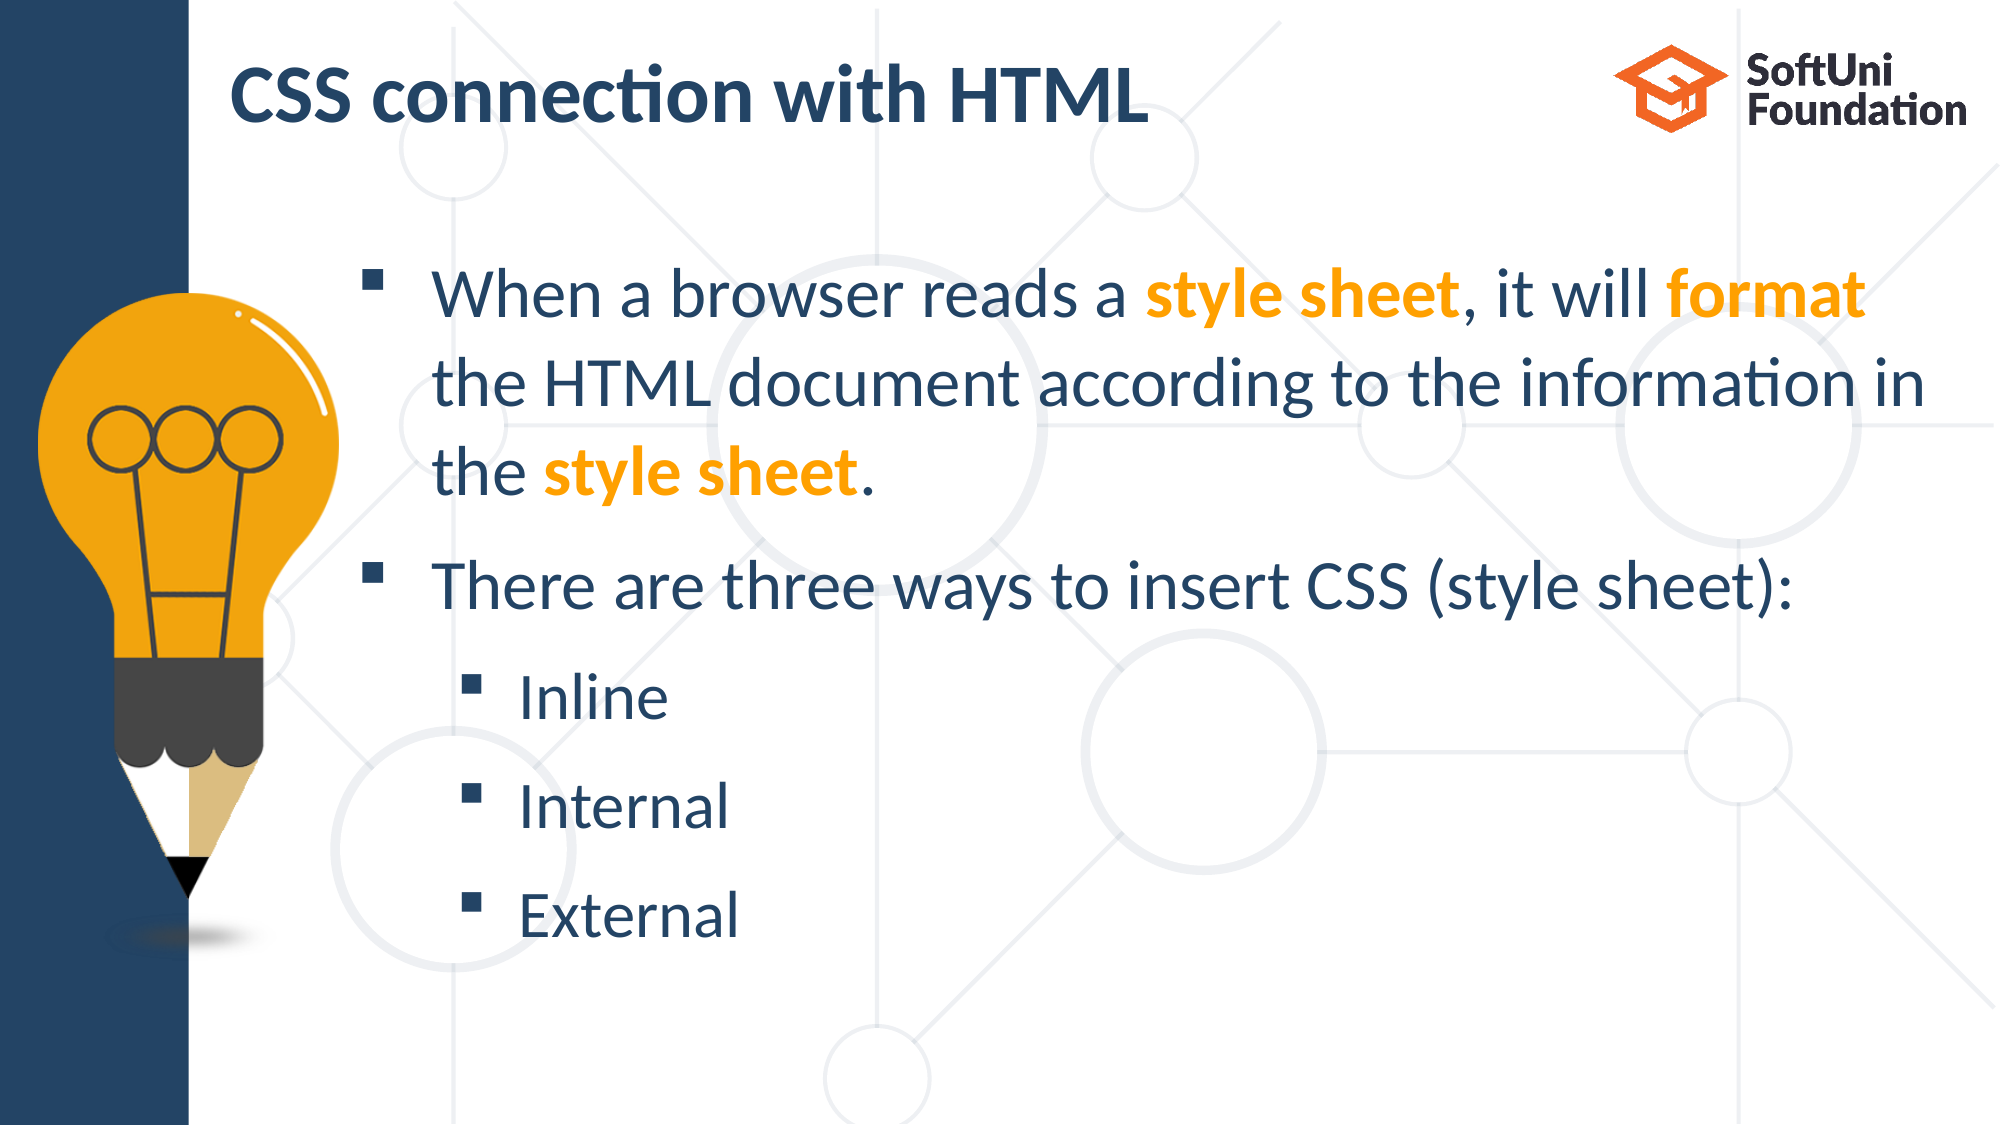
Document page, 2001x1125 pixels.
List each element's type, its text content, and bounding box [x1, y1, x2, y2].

list When a browser reads a style sheet, it will format the HTML document according to the information in the style sheet. There are three ways to insert CSS (style sheet): Inline Internal External [338, 236, 1968, 1050]
picture [1613, 44, 1966, 133]
title CSS connection with HTML [212, 16, 1591, 162]
picture [38, 293, 338, 961]
